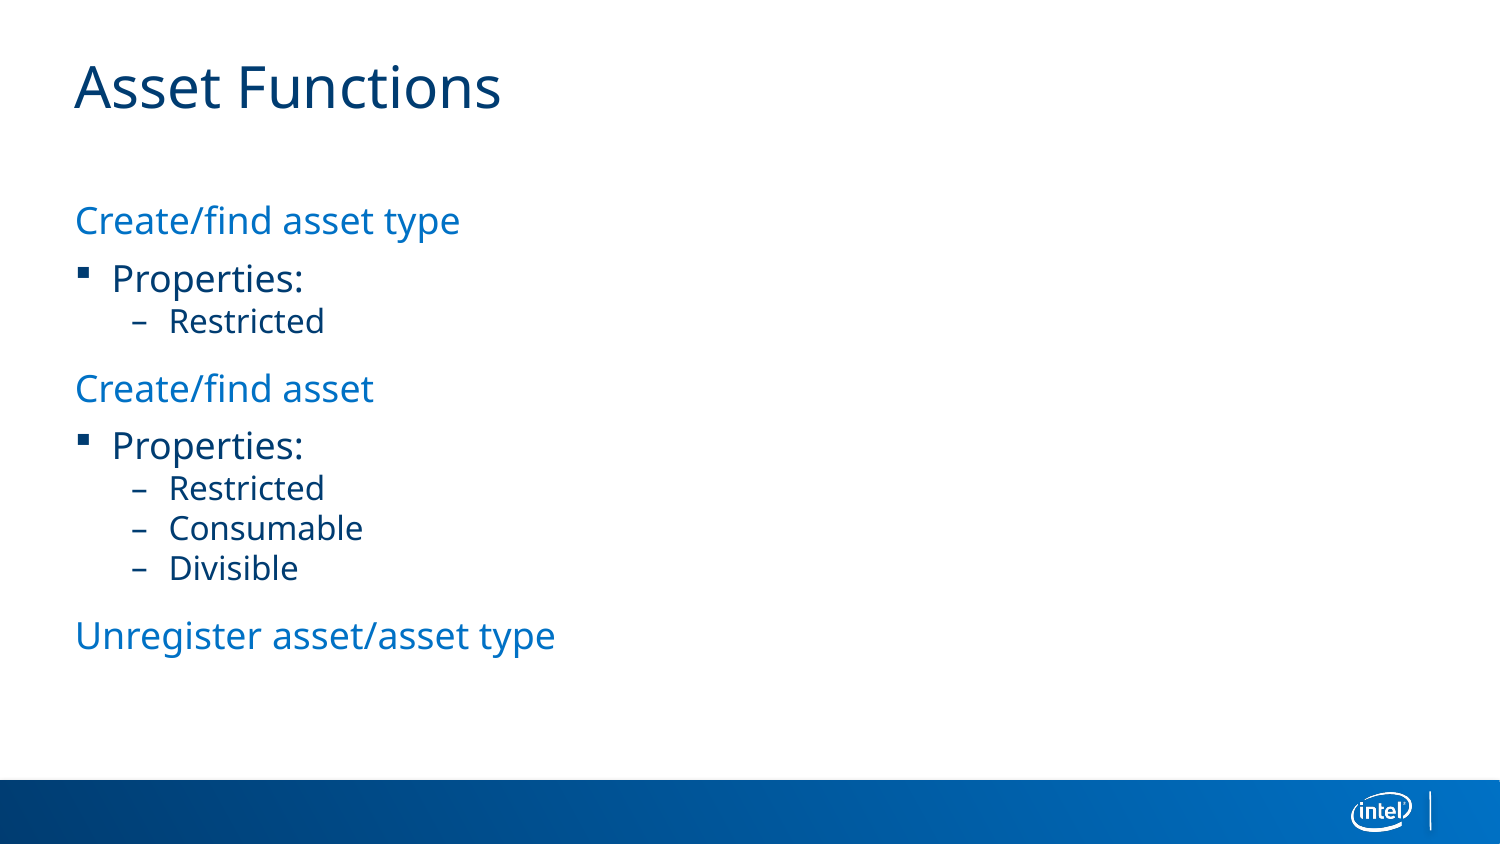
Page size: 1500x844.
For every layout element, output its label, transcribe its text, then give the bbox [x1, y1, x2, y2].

picture [1351, 792, 1412, 832]
list Create/find asset type Properties: Restricted Create/find asset Properties: Restricted Consumable Divisible Unregister asset/asset type [74, 197, 1425, 760]
title Asset Functions [74, 50, 1425, 194]
